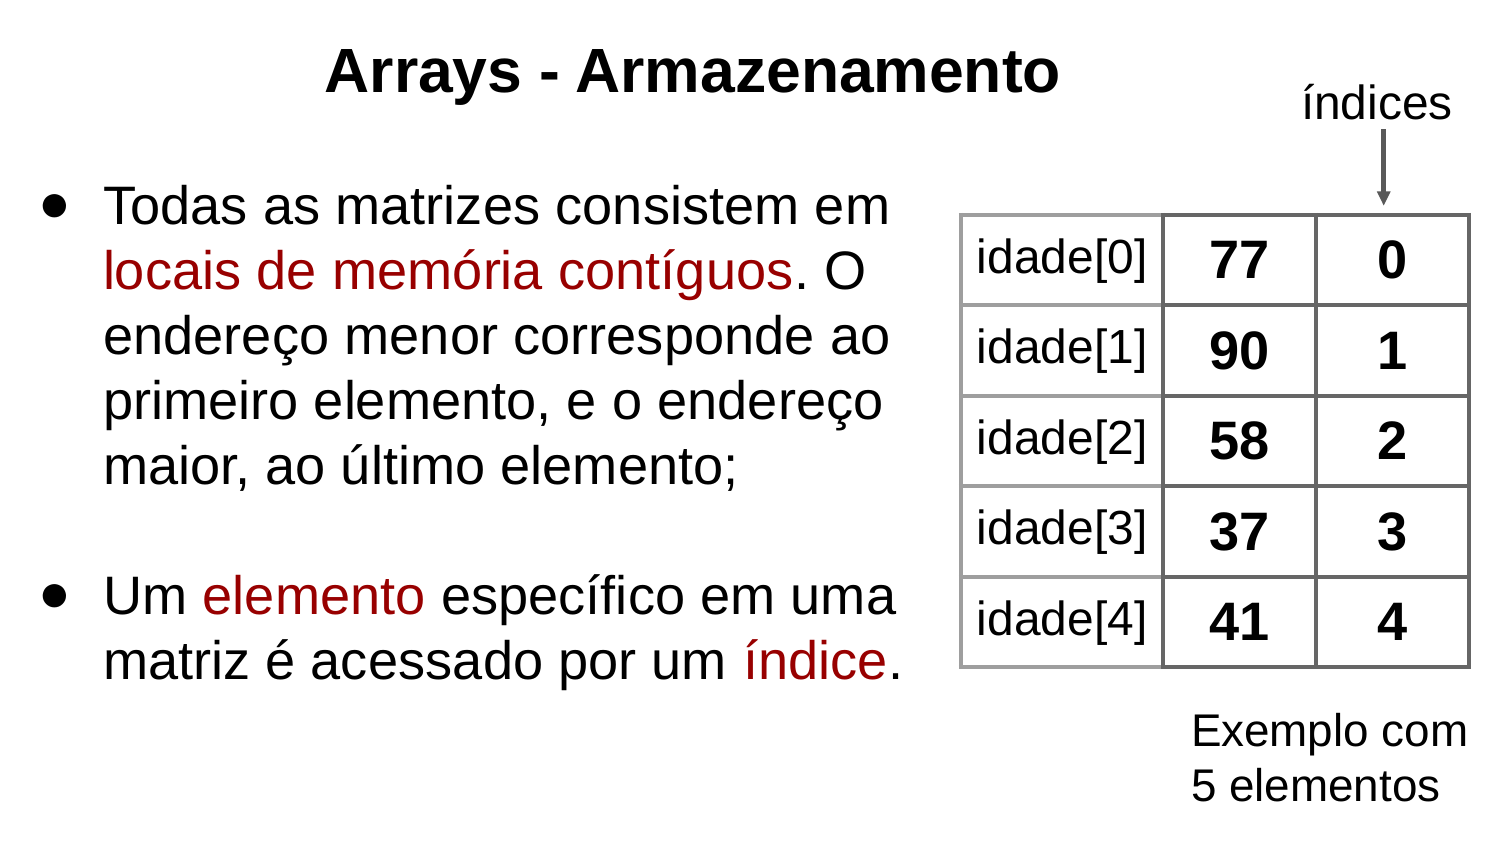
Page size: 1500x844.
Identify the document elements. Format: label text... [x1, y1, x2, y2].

table_cell 90 [1165, 307, 1314, 394]
table_cell 2 [1318, 398, 1467, 484]
table_cell 58 [1165, 398, 1314, 484]
table_cell idade[4] [963, 579, 1161, 665]
table_header 0 [1318, 217, 1467, 303]
table_cell idade[1] [963, 307, 1161, 394]
text_box Exemplo com 5 elementos [1175, 685, 1500, 826]
text_box índices [1286, 56, 1494, 125]
text_box Todas as matrizes consistem em locais de memória contíguos. O endereço menor corresponde ao primeiro elemento, e o endereço maior, ao último elemento; Um elemento específico em uma matriz é acessado por um índice. [13, 155, 947, 670]
table_cell 3 [1318, 488, 1467, 575]
table_header 77 [1165, 217, 1314, 303]
table_cell idade[3] [963, 488, 1161, 575]
text_box Arrays - Armazenamento [223, 15, 1164, 122]
table_cell 4 [1318, 579, 1467, 665]
table_header idade[0] [963, 217, 1161, 303]
table_cell 1 [1318, 307, 1467, 394]
table_cell idade[2] [963, 398, 1161, 484]
table_cell 41 [1165, 579, 1314, 665]
table_cell 37 [1165, 488, 1314, 575]
